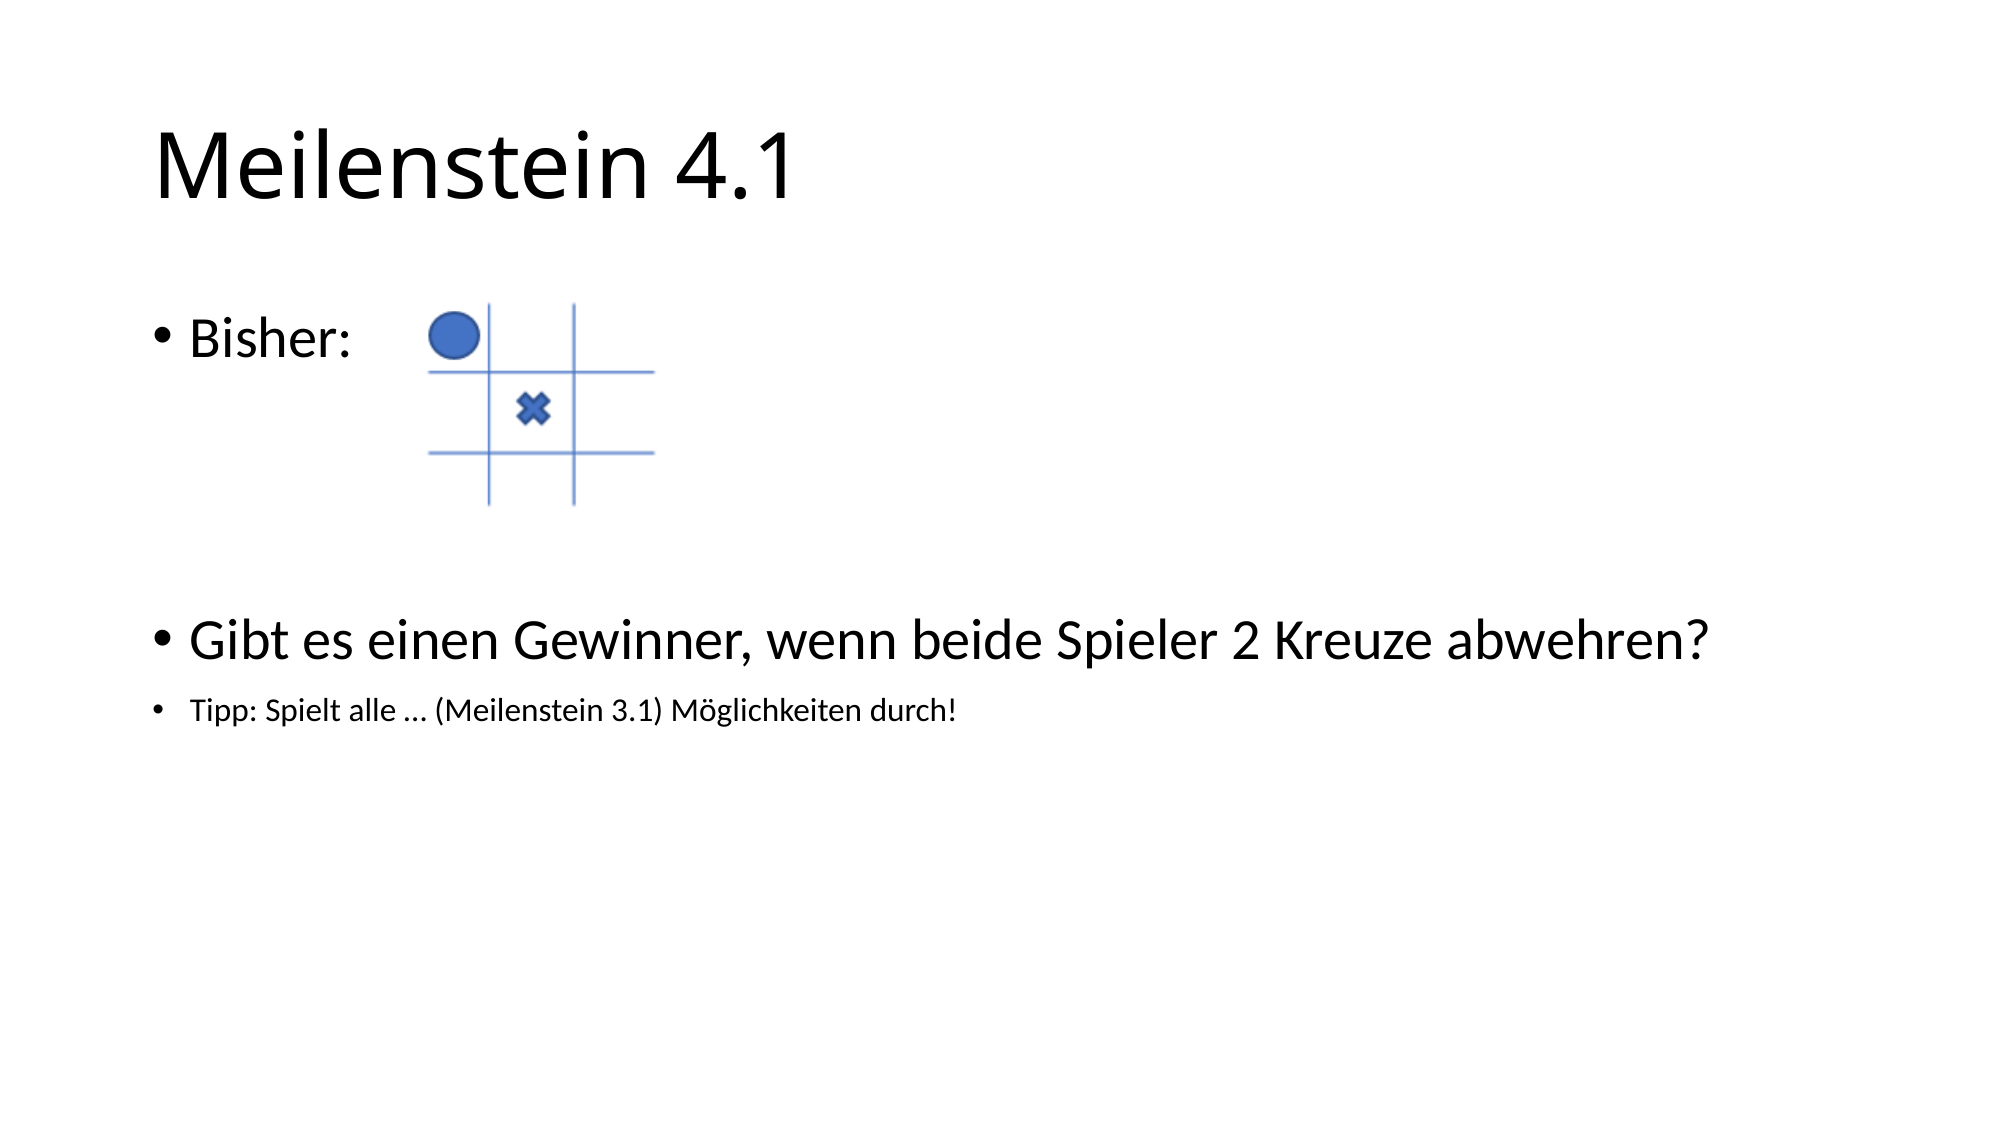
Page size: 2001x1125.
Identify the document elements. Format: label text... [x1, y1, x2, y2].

title Meilenstein 4.1 [137, 59, 1863, 278]
list Bisher: Gibt es einen Gewinner, wenn beide Spieler 2 Kreuze abwehren? Tipp: Spielt alle … (Meilenstein 3.1) Möglichkeiten durch! [137, 299, 1863, 1014]
picture [402, 299, 711, 537]
